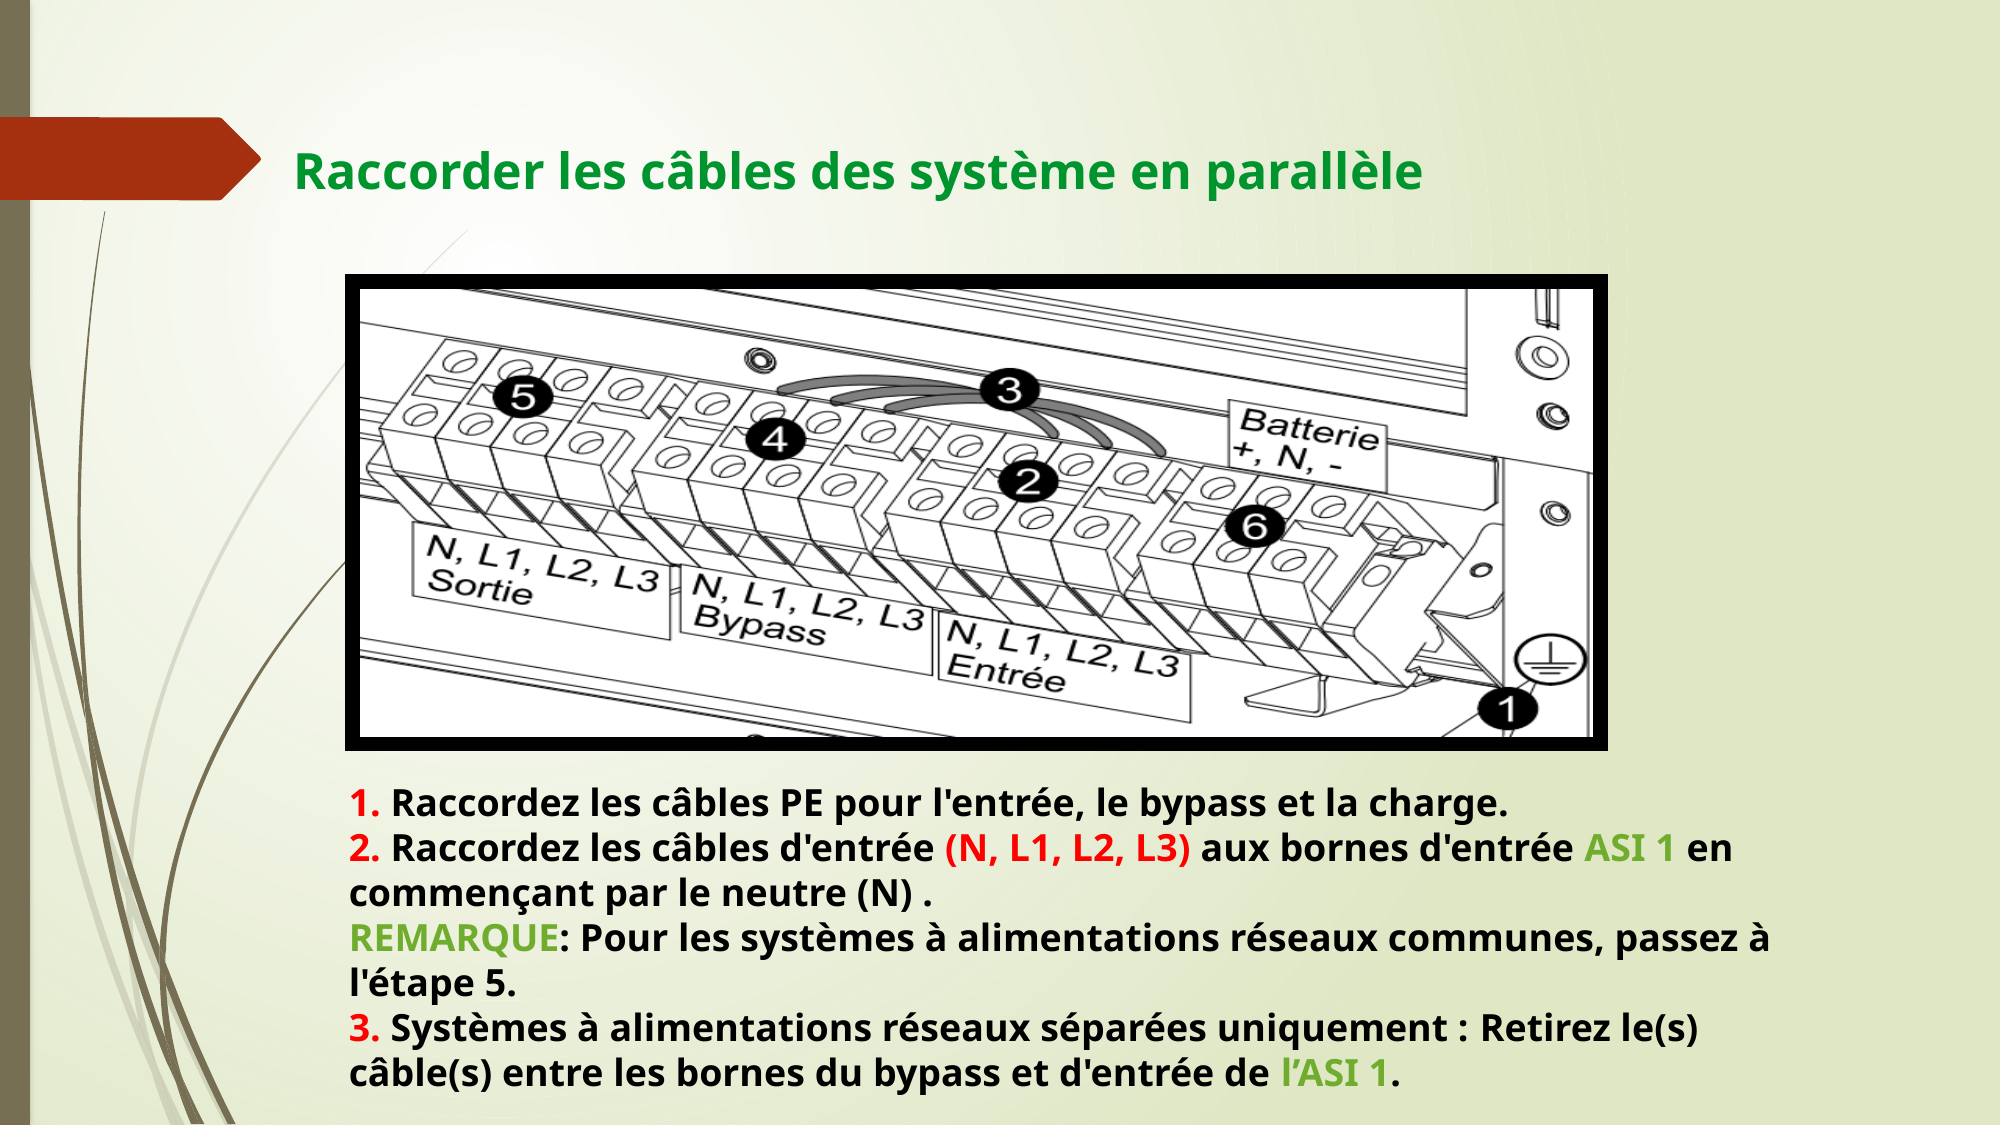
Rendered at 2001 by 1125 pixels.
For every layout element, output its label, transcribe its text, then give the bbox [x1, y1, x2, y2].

text_box 1. Raccordez les câbles PE pour l'entrée, le bypass et la charge. 2. Raccordez les câbles d'entrée (N, L1, L2, L3) aux bornes d'entrée ASI 1 en commençant par le neutre (N) . REMARQUE: Pour les systèmes à alimentations réseaux communes, passez à l'étape 5. 3. Systèmes à alimentations réseaux séparées uniquement : Retirez le(s) câble(s) entre les bornes du bypass et d'entrée de l’ASI 1. [333, 772, 1873, 1125]
text_box Raccorder les câbles des système en parallèle [278, 131, 1642, 297]
picture [359, 288, 1594, 737]
